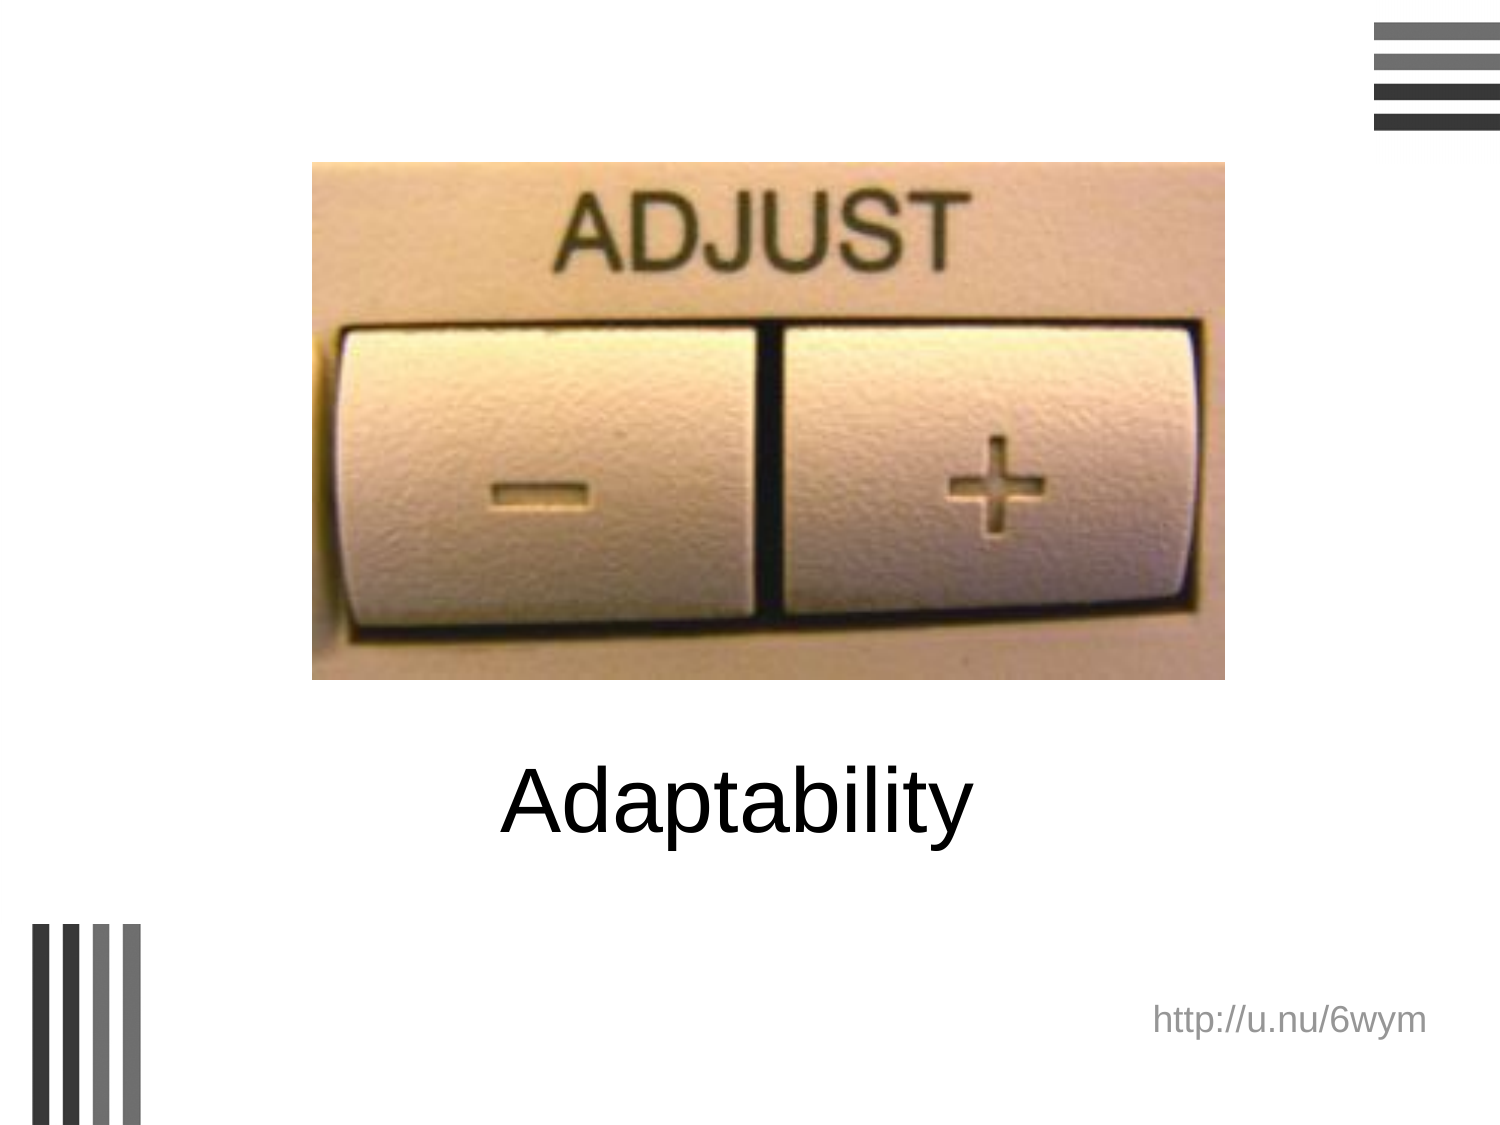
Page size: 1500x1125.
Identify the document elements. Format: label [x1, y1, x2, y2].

list [1374, 0, 1500, 165]
picture [0, 0, 1500, 1125]
list [0, 924, 165, 1125]
